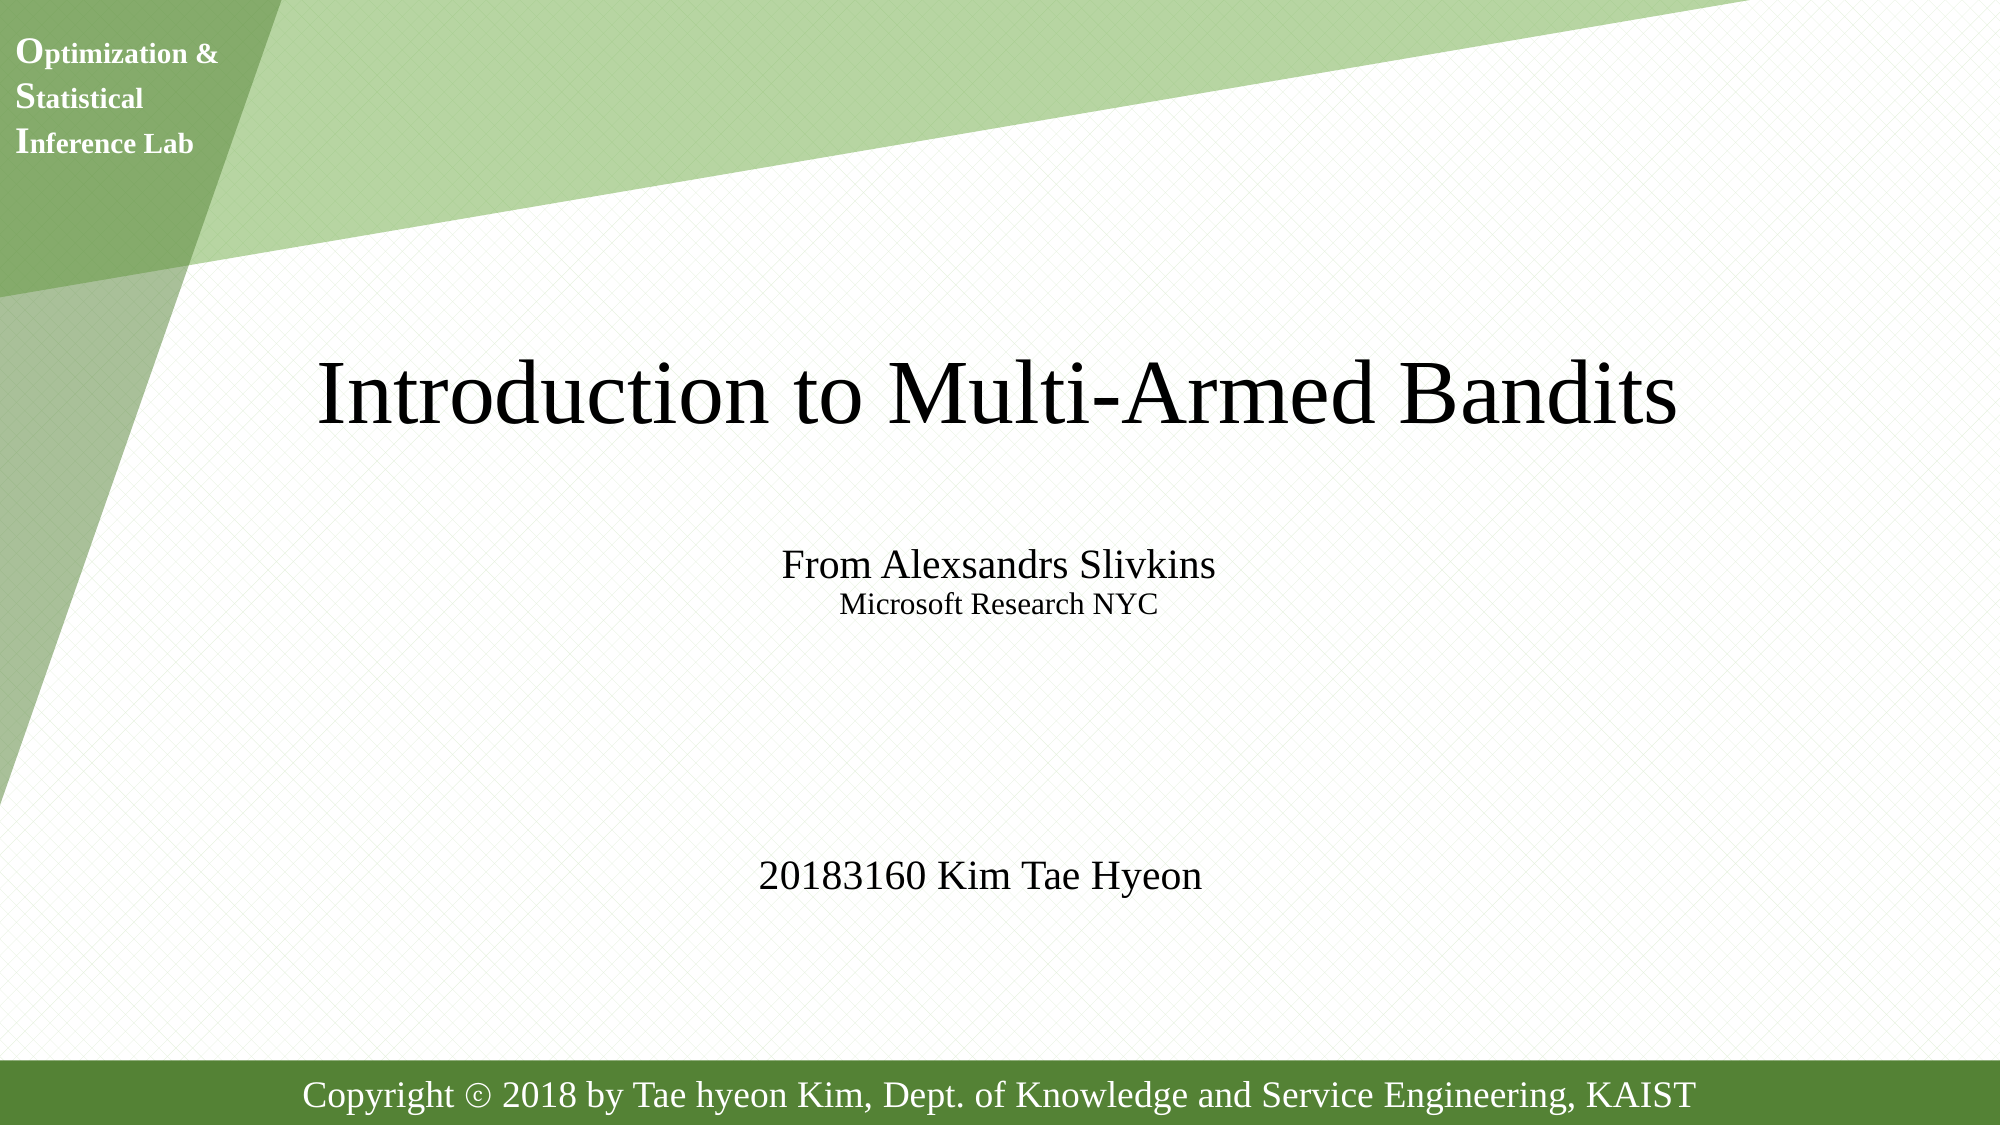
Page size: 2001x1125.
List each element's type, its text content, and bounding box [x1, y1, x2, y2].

title Introduction to Multi-Armed Bandits From Alexsandrs Slivkins Microsoft Research NYC [249, 184, 1750, 629]
subtitle 20183160 Kim Tae Hyeon [230, 840, 1731, 913]
